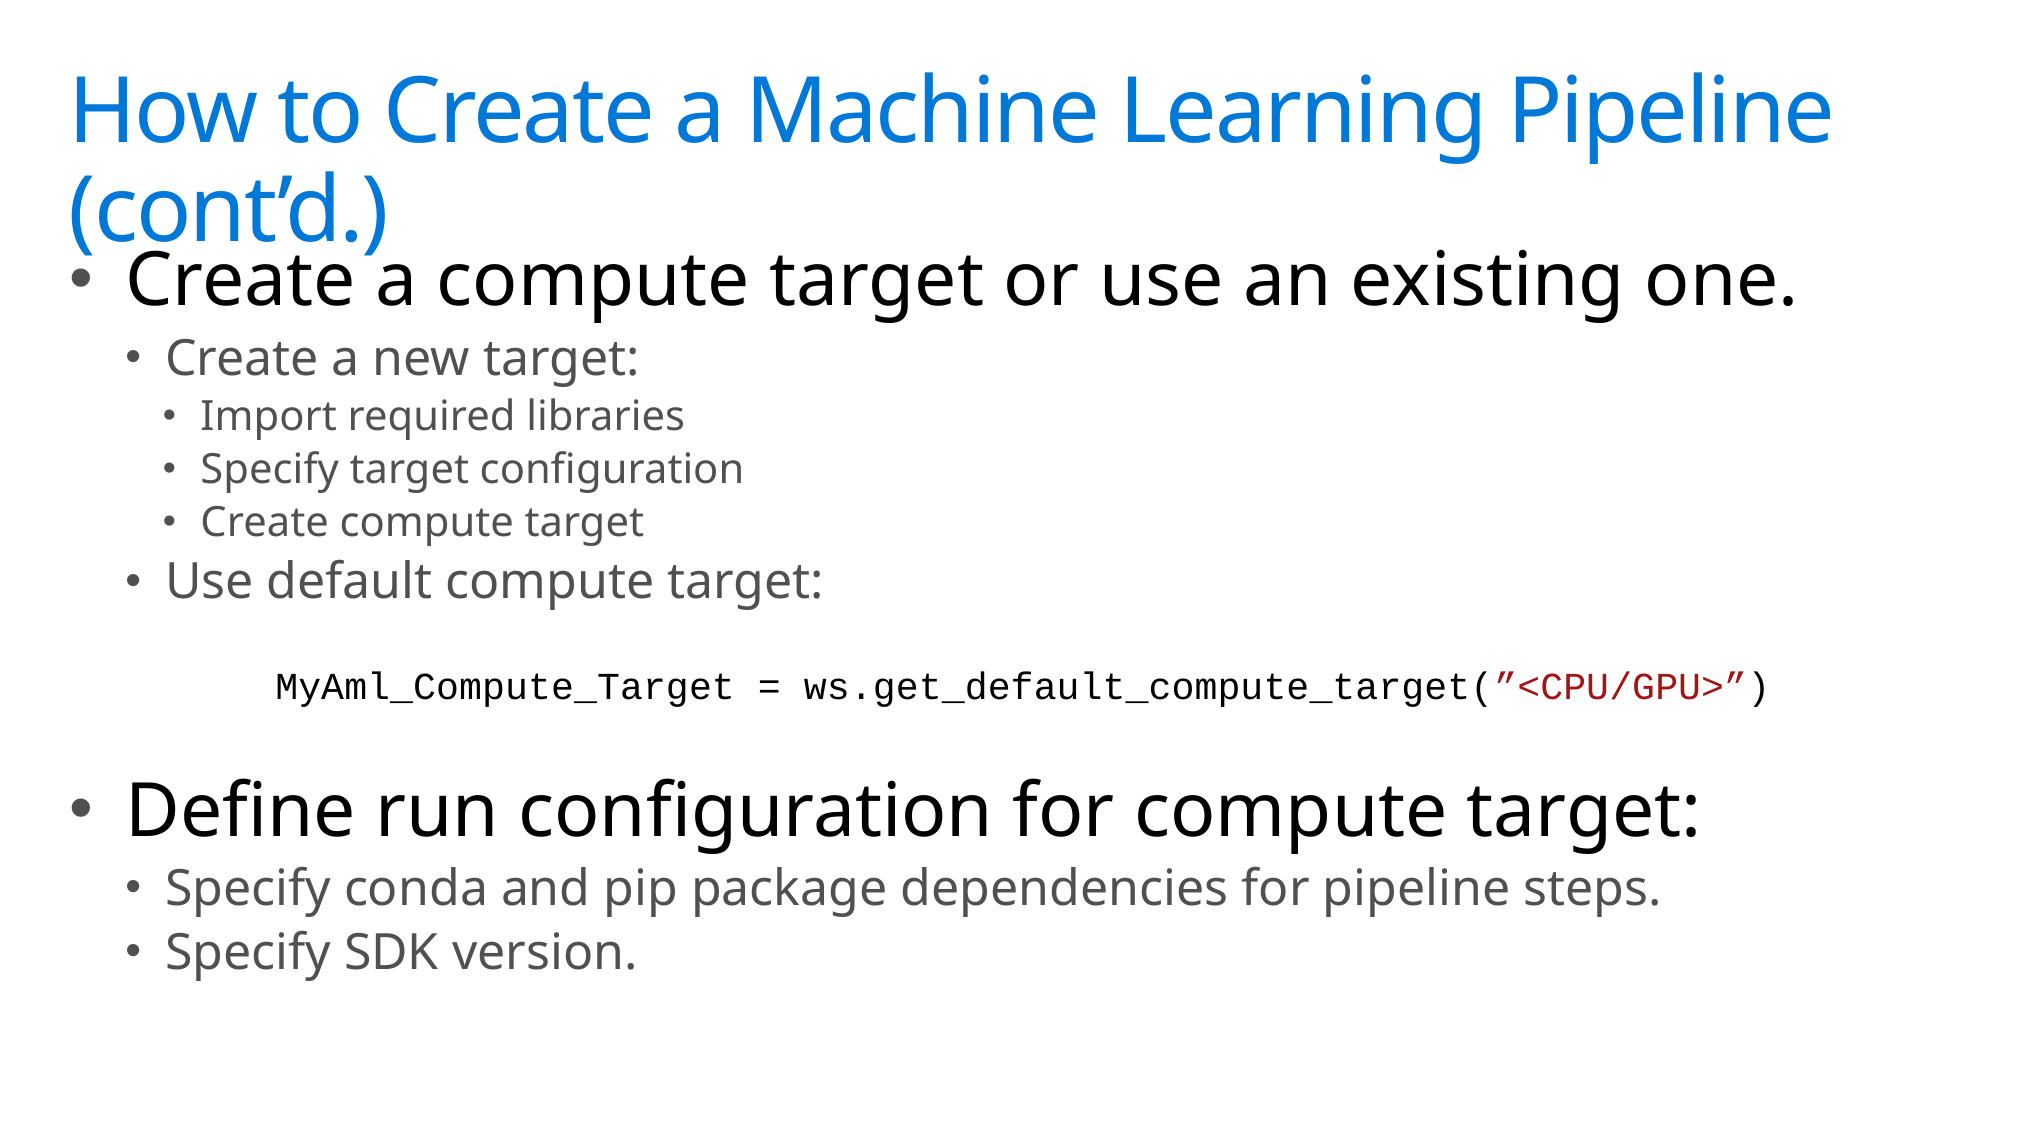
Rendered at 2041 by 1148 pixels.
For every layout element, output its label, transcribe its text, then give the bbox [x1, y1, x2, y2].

list Create a compute target or use an existing one. Create a new target: Import required libraries Specify target configuration Create compute target Use default compute target: MyAml_Compute_Target = ws.get_default_compute_target(”<CPU/GPU>”) Define run configuration for compute target: Specify conda and pip package dependencies for pipeline steps. Specify SDK version. [45, 225, 1995, 1040]
title How to Create a Machine Learning Pipeline (cont’d.) [45, 48, 1996, 199]
